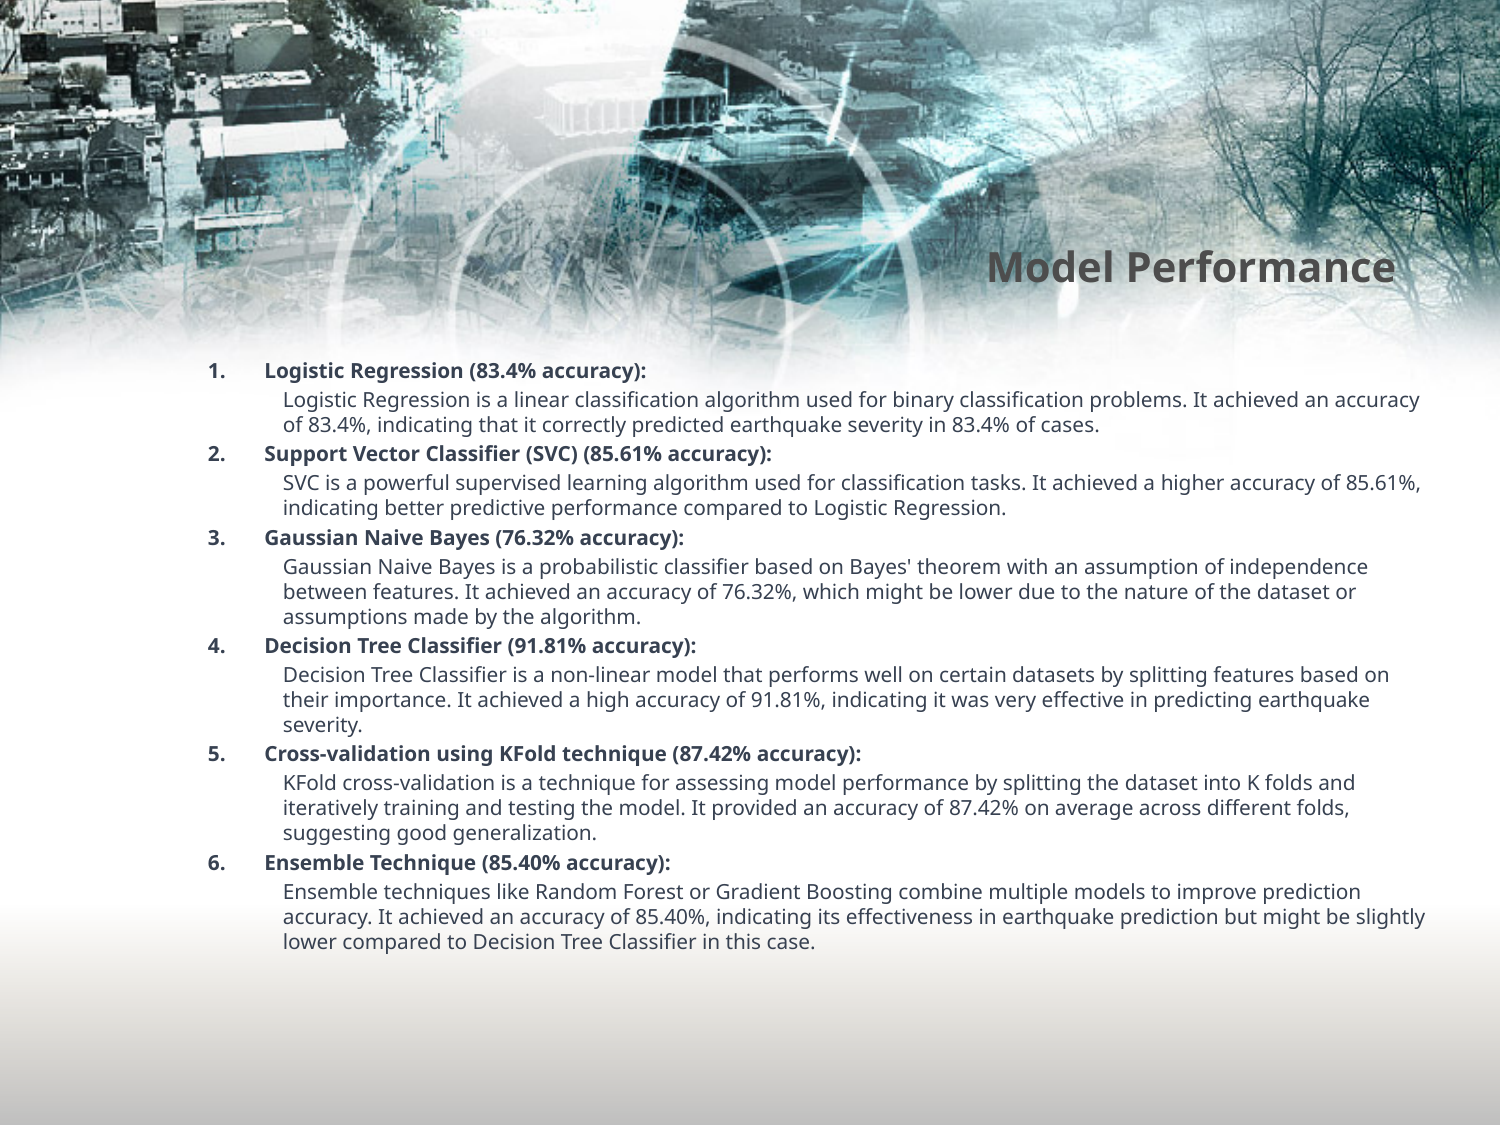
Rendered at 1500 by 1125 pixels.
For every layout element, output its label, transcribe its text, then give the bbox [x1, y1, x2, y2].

title Model Performance [196, 269, 1412, 349]
picture [0, 0, 1500, 1019]
list Logistic Regression (83.4% accuracy): Logistic Regression is a linear classification algorithm used for binary classification problems. It achieved an accuracy of 83.4%, indicating that it correctly predicted earthquake severity in 83.4% of cases. Support Vector Classifier (SVC) (85.61% accuracy): SVC is a powerful supervised learning algorithm used for classification tasks. It achieved a higher accuracy of 85.61%, indicating better predictive performance compared to Logistic Regression. Gaussian Naive Bayes (76.32% accuracy): Gaussian Naive Bayes is a probabilistic classifier based on Bayes' theorem with an assumption of independence between features. It achieved an accuracy of 76.32%, which might be lower due to the nature of the dataset or assumptions made by the algorithm. Decision Tree Classifier (91.81% accuracy): Decision Tree Classifier is a non-linear model that performs well on certain datasets by splitting features based on their importance. It achieved a high accuracy of 91.81%, indicating it was very effective in predicting earthquake severity. Cross-validation using KFold technique (87.42% accuracy): KFold cross-validation is a technique for assessing model performance by splitting the dataset into K folds and iteratively training and testing the model. It provided an accuracy of 87.42% on average across different folds, suggesting good generalization. Ensemble Technique (85.40% accuracy): Ensemble techniques like Random Forest or Gradient Boosting combine multiple models to improve prediction accuracy. It achieved an accuracy of 85.40%, indicating its effectiveness in earthquake prediction but might be slightly lower compared to Decision Tree Classifier in this case. [192, 349, 1448, 1059]
